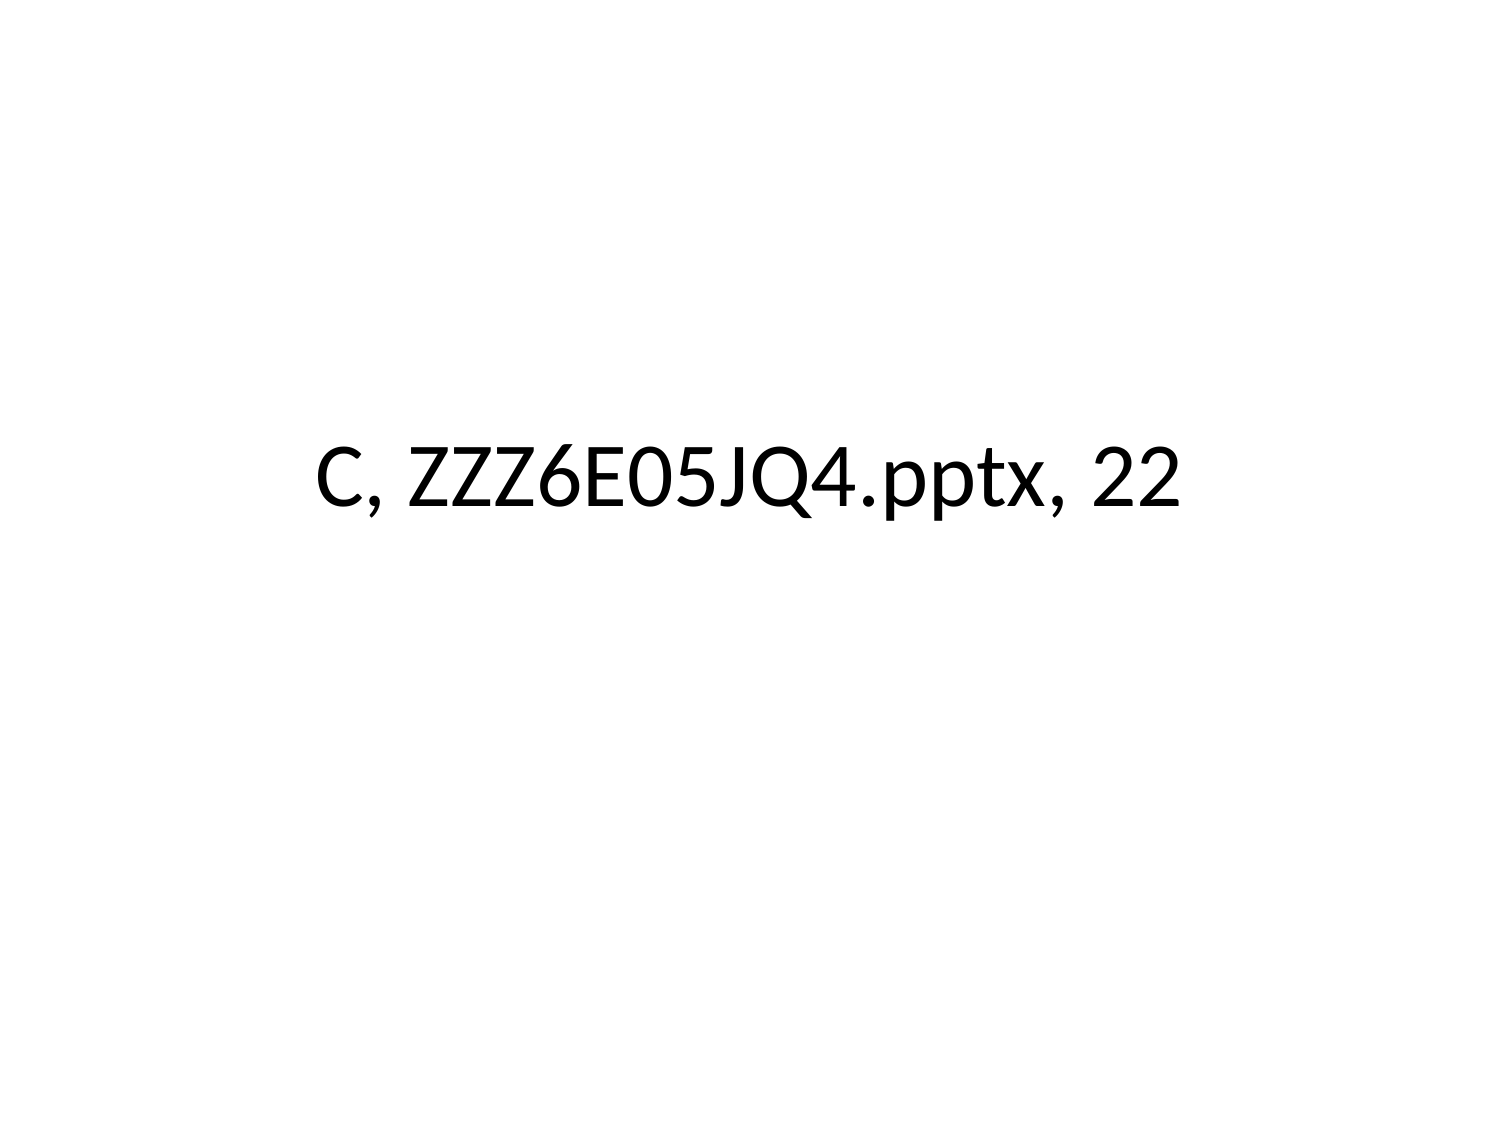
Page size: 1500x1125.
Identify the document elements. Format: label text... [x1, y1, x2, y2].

title C, ZZZ6E05JQ4.pptx, 22 [112, 349, 1388, 591]
